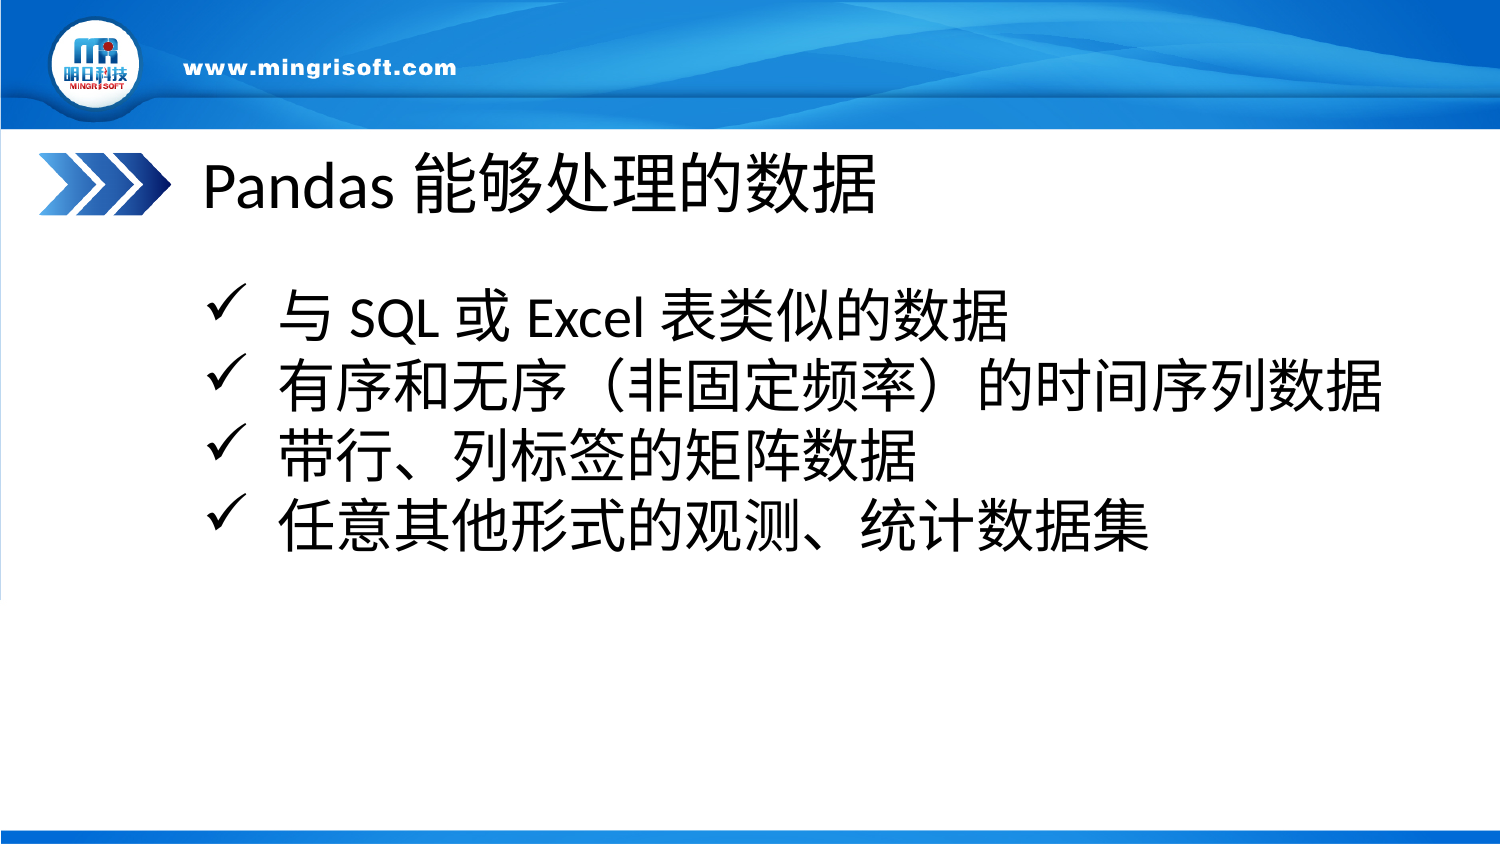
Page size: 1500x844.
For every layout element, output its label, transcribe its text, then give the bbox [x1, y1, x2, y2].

picture [0, 0, 1500, 844]
text_box Pandas能够处理的数据 [187, 134, 1238, 235]
text_box 与SQL或Excel表类似的数据 有序和无序（非固定频率）的时间序列数据 带行、列标签的矩阵数据 任意其他形式的观测、统计数据集 [187, 271, 1425, 672]
